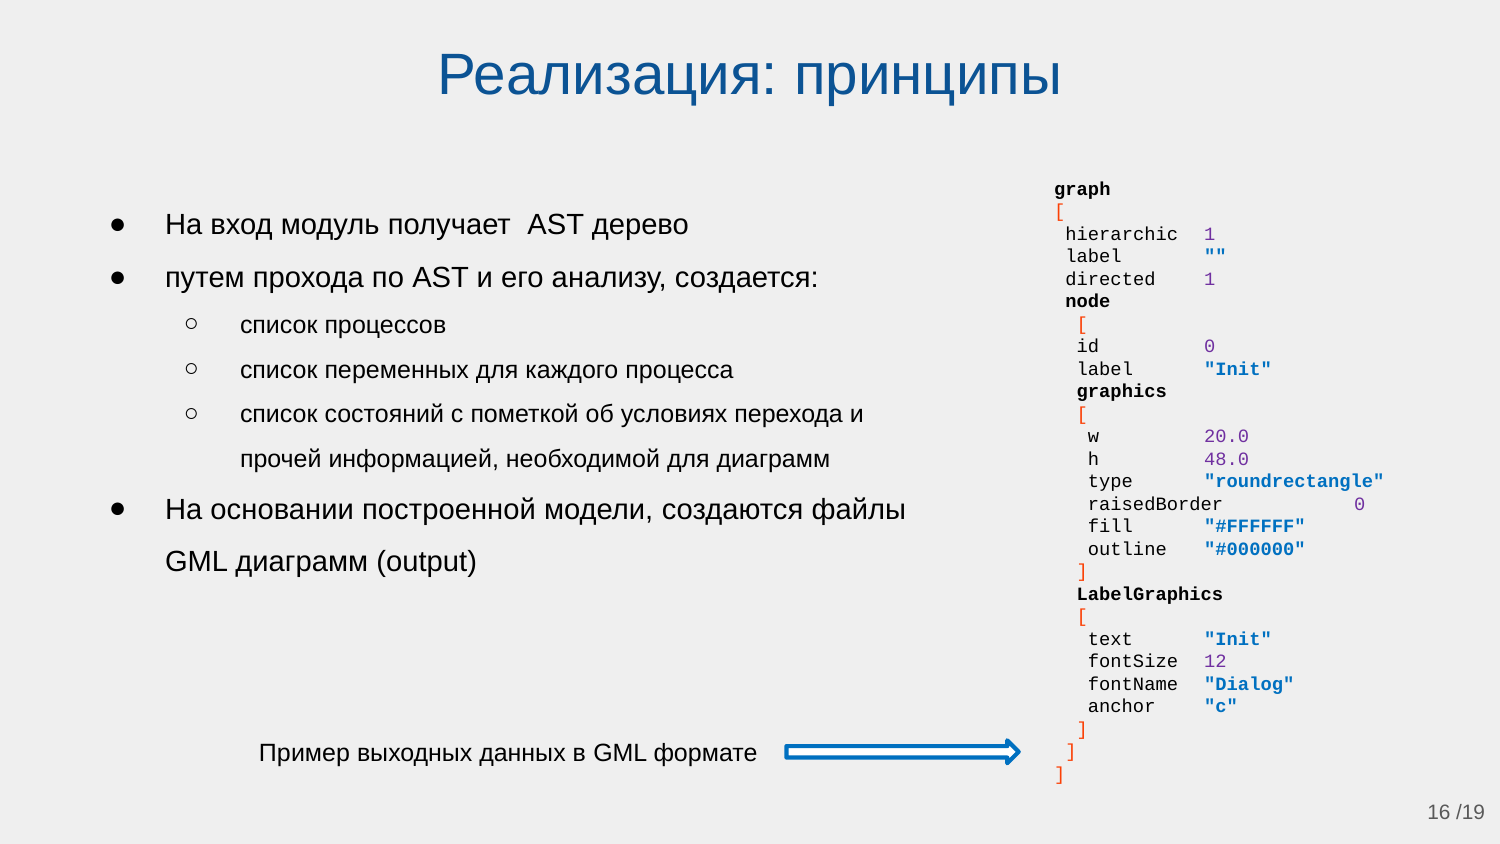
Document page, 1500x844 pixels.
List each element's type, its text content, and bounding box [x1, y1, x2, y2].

title Реализация: принципы [51, 21, 1449, 101]
list На вход модуль получает AST дерево путем прохода по AST и его анализу, создается: список процессов список переменных для каждого процесса список состояний с пометкой об условиях перехода и прочей информацией, необходимой для диаграмм На основании построенной модели, создаются файлы GML диаграмм (output) [75, 173, 955, 734]
text_box [784, 738, 1021, 766]
text_box Пример выходных данных в GML формате [244, 729, 773, 774]
slide_number 16 /19 [1410, 779, 1500, 844]
text_box graph [ hierarchic 1 label "" directed 1 node [ id 0 label "Init" graphics [ w 20.0 h 48.0 type "roundrectangle" raisedBorder 0 fill "#FFFFFF" outline "#000000" ] LabelGraphics [ text "Init" fontSize 12 fontName "Dialog" anchor "c" ] ] ] [1039, 168, 1500, 791]
